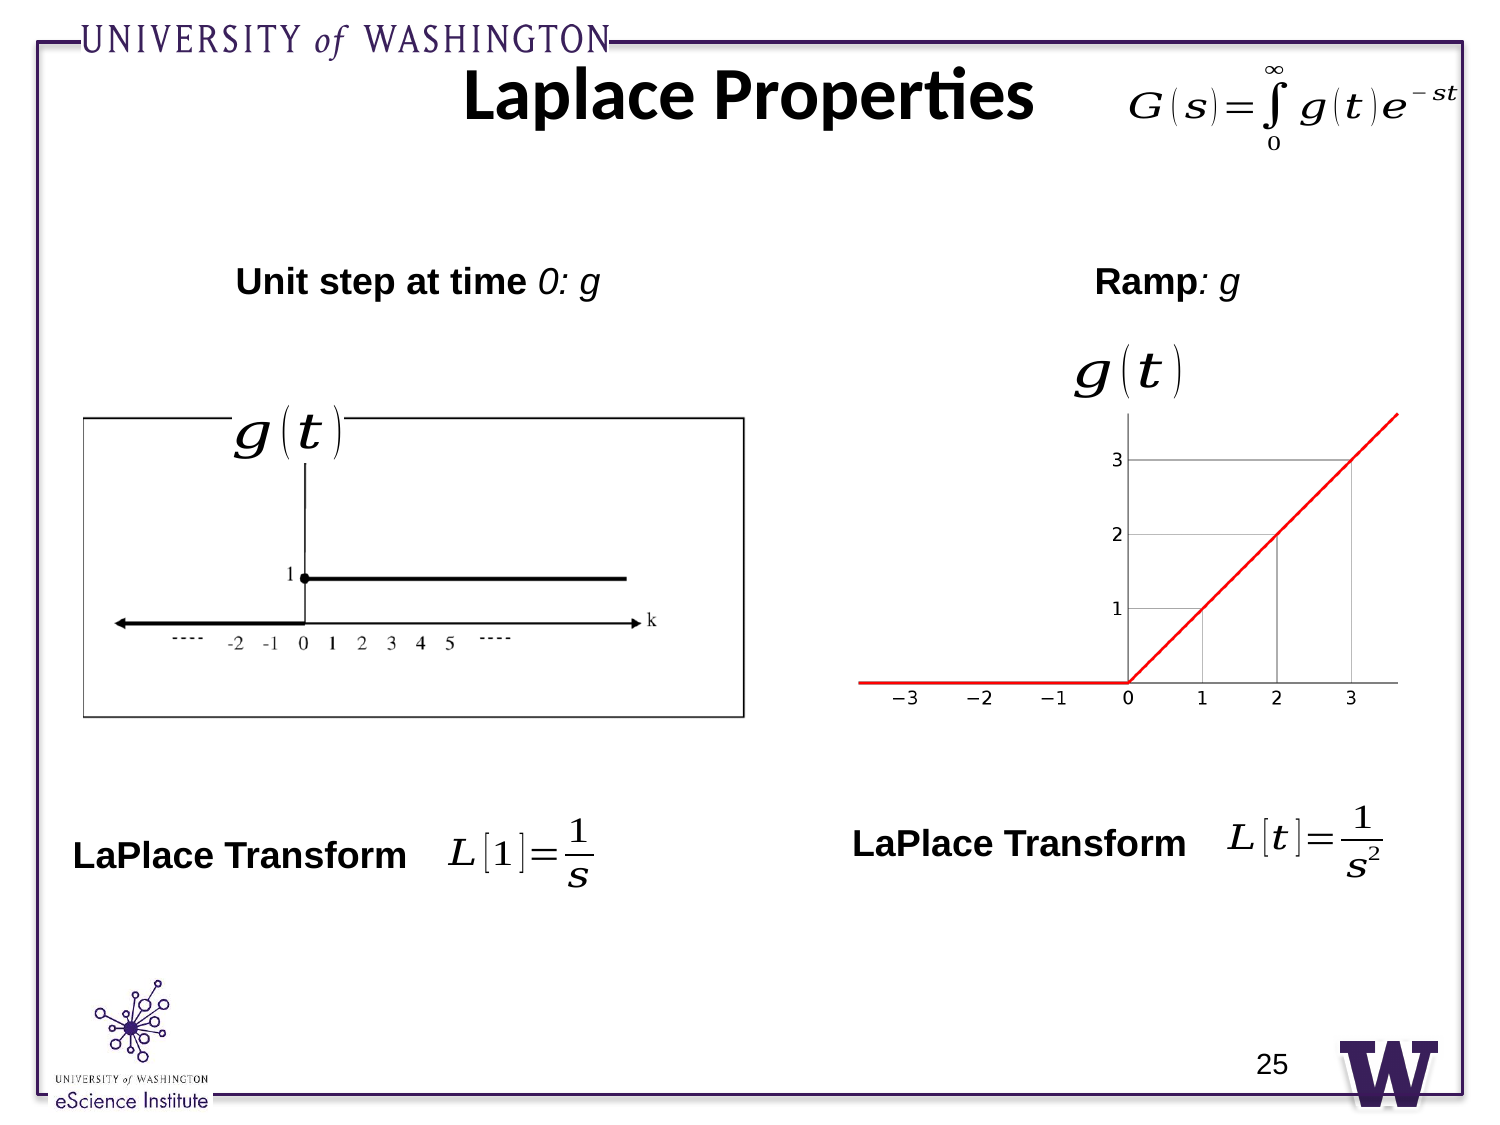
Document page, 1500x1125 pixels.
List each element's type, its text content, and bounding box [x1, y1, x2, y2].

picture [849, 403, 1407, 720]
text_box LaPlace Transform [837, 811, 1203, 871]
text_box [82, 401, 754, 725]
picture [81, 24, 609, 37]
text_box LaPlace Transform [57, 823, 423, 884]
picture [1340, 1041, 1438, 1093]
picture [1340, 1096, 1438, 1107]
title Laplace Properties [75, 37, 1425, 175]
picture [48, 978, 213, 1113]
slide_number 25 [1241, 1037, 1325, 1098]
